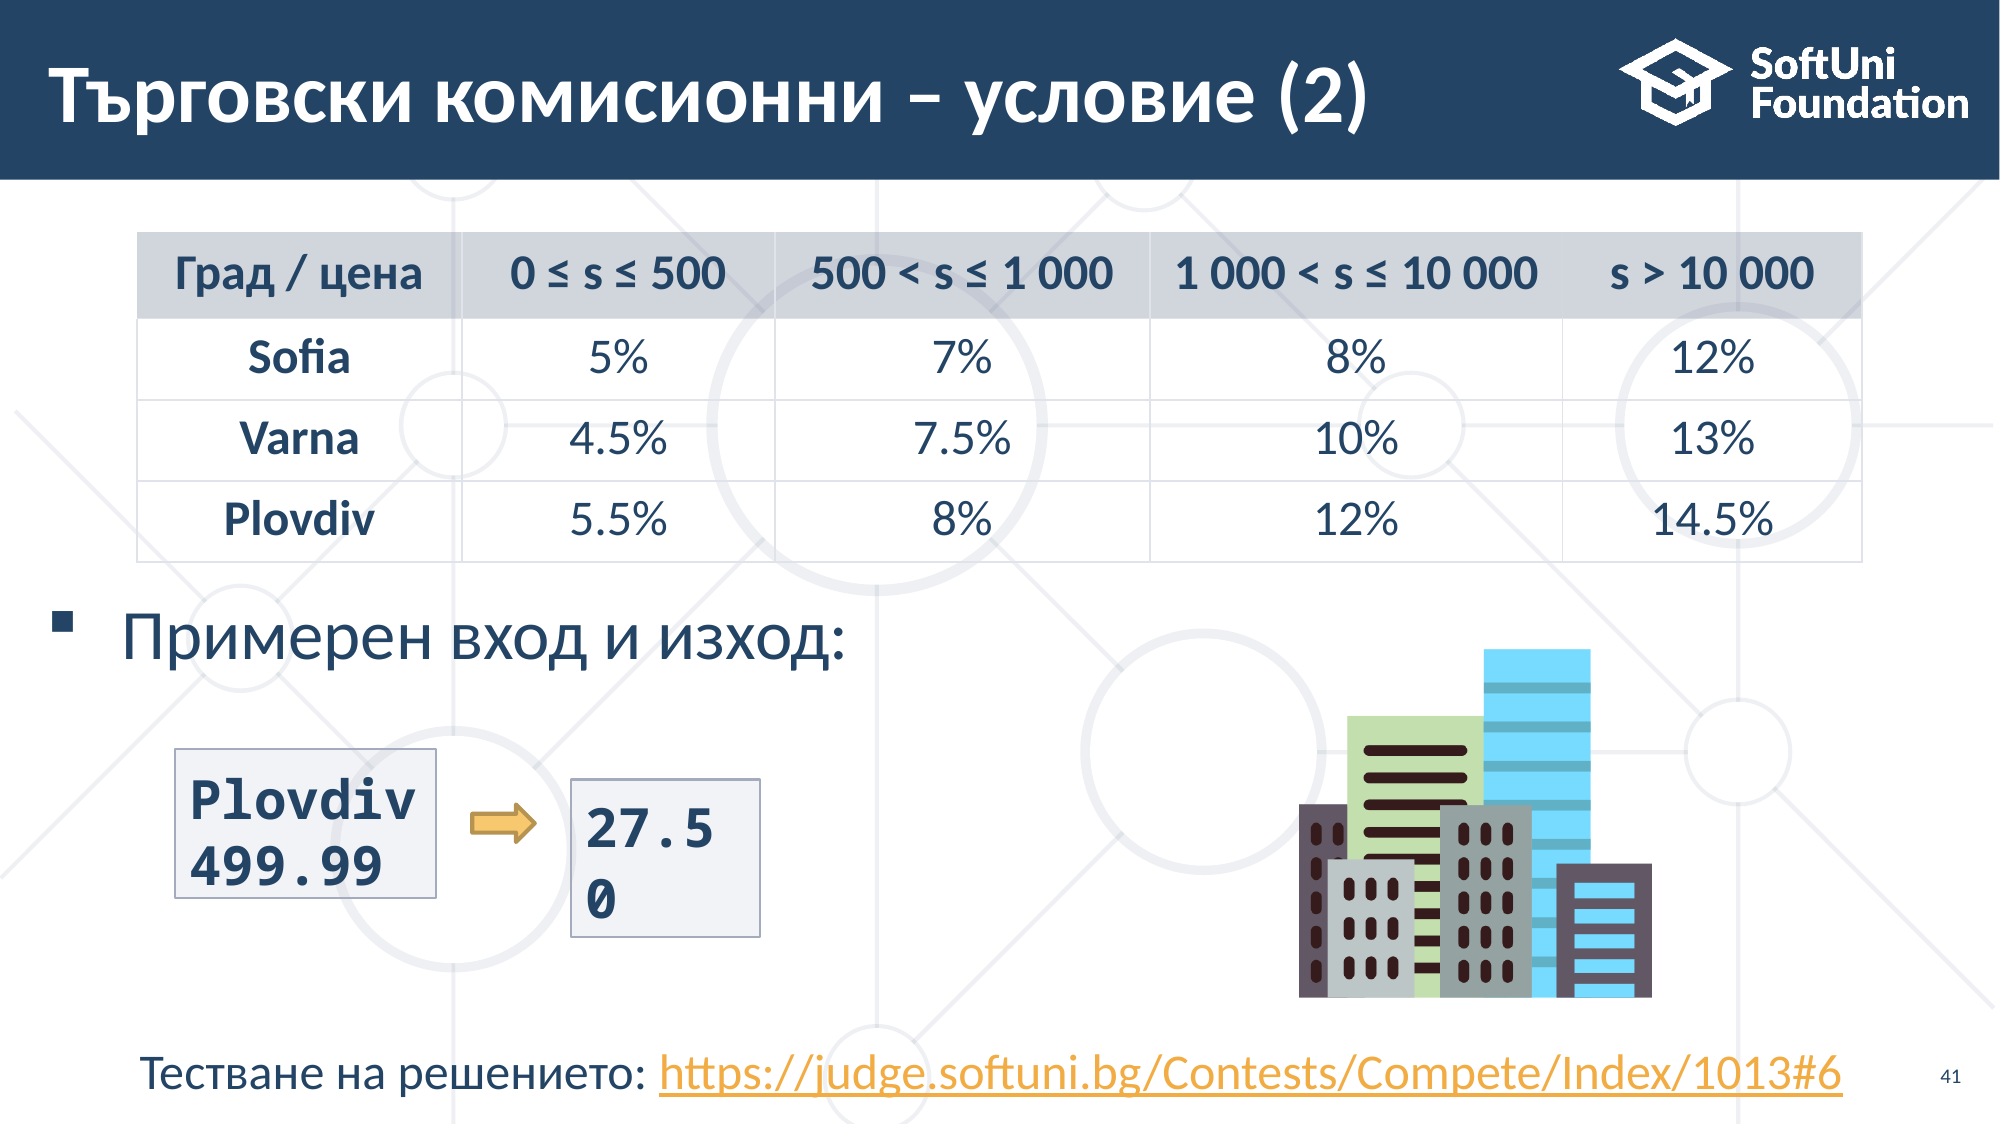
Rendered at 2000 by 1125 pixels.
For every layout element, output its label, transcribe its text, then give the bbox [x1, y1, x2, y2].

table_cell 12% [1151, 482, 1562, 561]
table_cell 12% [1563, 319, 1861, 399]
picture [1299, 647, 1652, 1000]
list Примерен вход и изход: [28, 126, 1967, 980]
table_header 500 < s ≤ 1 000 [776, 232, 1149, 319]
table_cell 14.5% [1563, 482, 1861, 561]
table_cell 5.5% [463, 482, 774, 561]
table_cell Varna [138, 401, 461, 480]
table_cell 8% [1151, 319, 1562, 399]
table_cell 7% [776, 319, 1149, 399]
table_cell 5% [463, 319, 774, 399]
table_cell 13% [1563, 401, 1861, 480]
title Търговски комисионни – условие (2) [31, 16, 1591, 162]
table_header 0 ≤ s ≤ 500 [463, 232, 774, 319]
table_header 1 000 < s ≤ 10 000 [1151, 232, 1562, 319]
table_cell 4.5% [463, 401, 774, 480]
table_cell Sofia [138, 319, 461, 399]
picture [1618, 38, 1968, 126]
table_cell 10% [1151, 401, 1562, 480]
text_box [174, 748, 761, 898]
table_header Град / цена [137, 232, 461, 319]
slide_number 41 [1896, 1049, 1968, 1101]
table_cell 8% [776, 482, 1149, 561]
text_box Тестване на решението: https://judge.softuni.bg/Contests/Compete/Index/1013#6 [124, 1032, 1875, 1108]
table_cell Plovdiv [138, 482, 461, 561]
table_header s > 10 000 [1562, 232, 1861, 319]
table_cell 7.5% [776, 401, 1149, 480]
